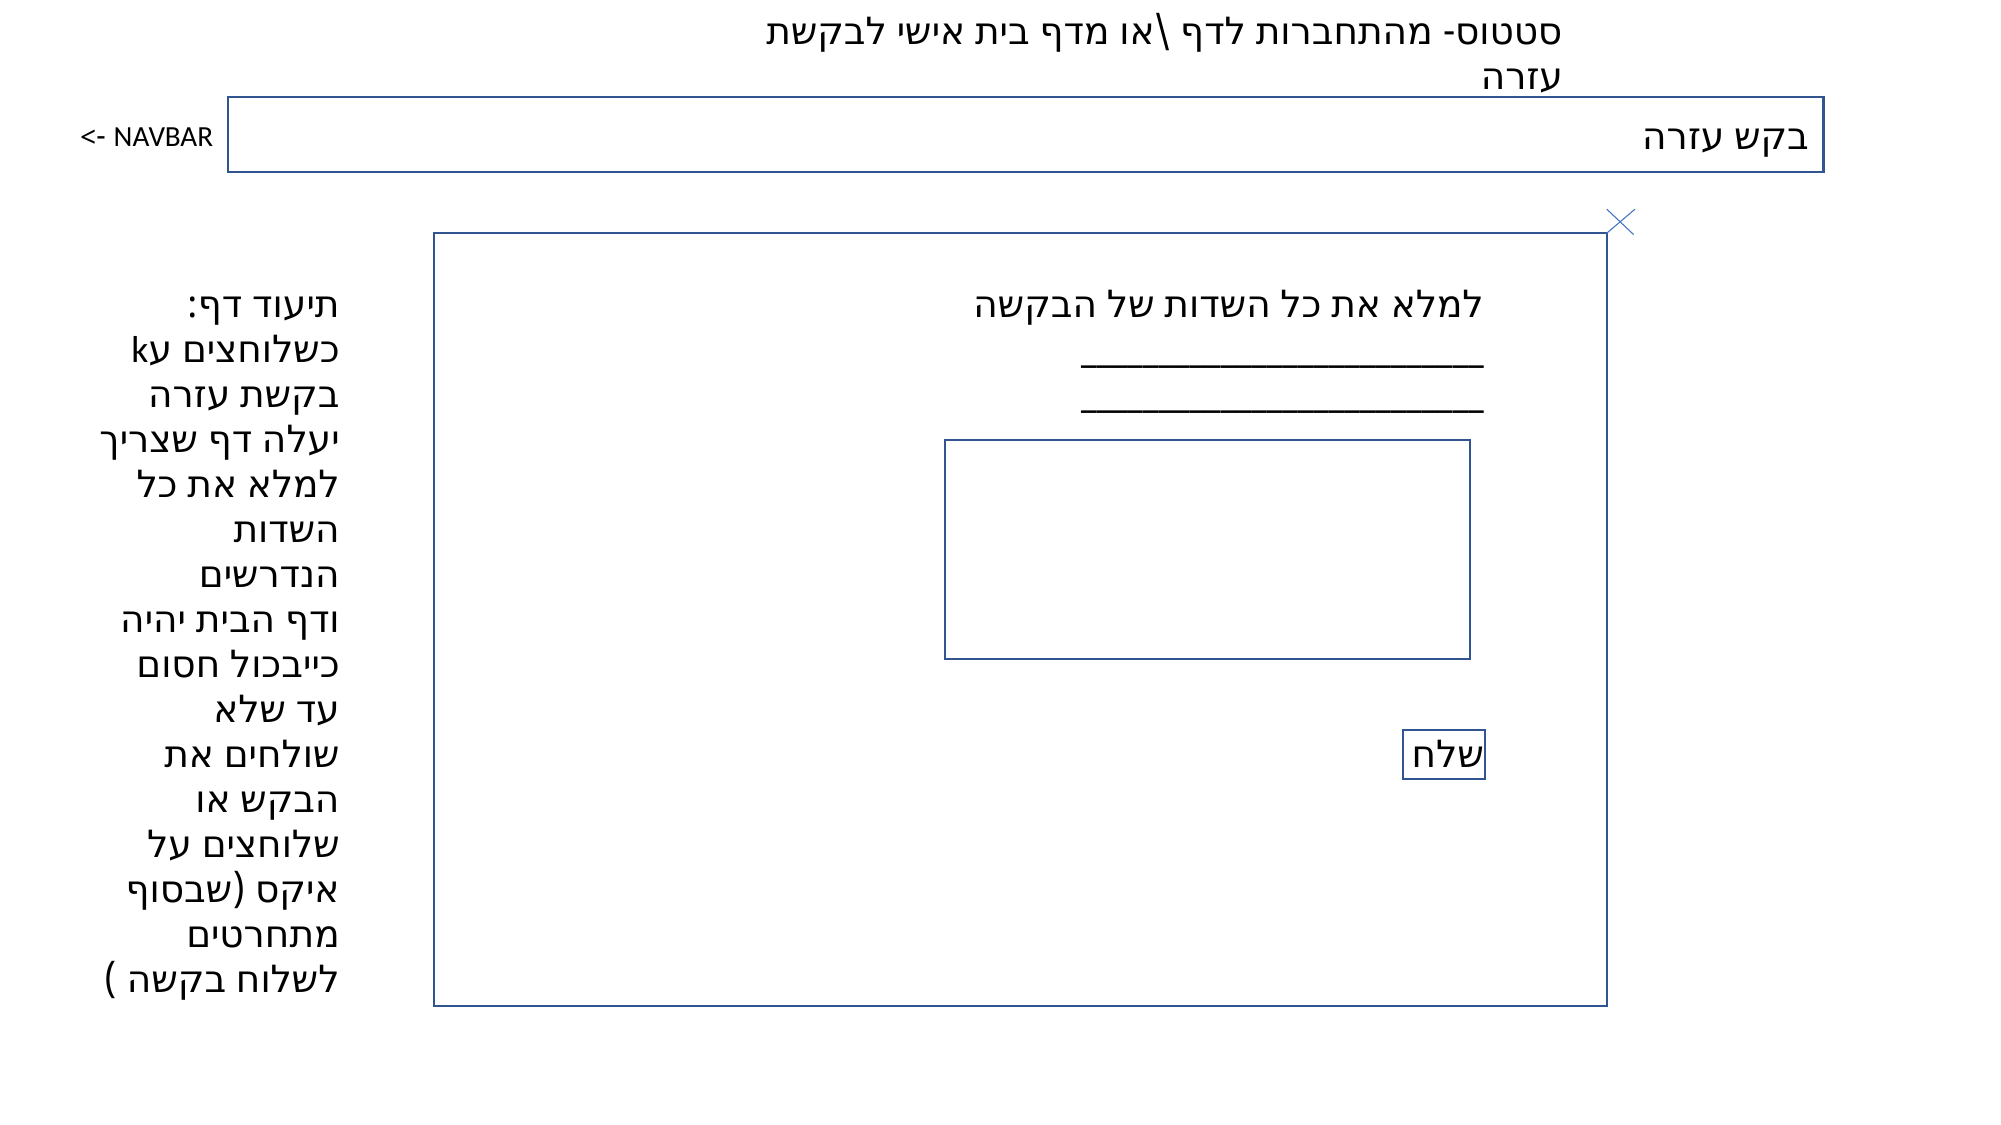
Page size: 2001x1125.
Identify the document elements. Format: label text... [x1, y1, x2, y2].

text_box NAVBAR -> [0, 109, 229, 160]
text_box סטטוס- מהתחברות לדף \או מדף בית אישי לבקשת עזרה [696, 0, 1578, 105]
text_box למלא את כל השדות של הבקשה __________________________ __________________________ שלח [522, 272, 1499, 873]
text_box בקש עזרה [1606, 104, 1824, 165]
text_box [1606, 209, 1635, 234]
text_box [433, 232, 1608, 1007]
text_box [944, 439, 1471, 660]
text_box [227, 96, 1825, 173]
text_box [1402, 729, 1486, 780]
text_box תיעוד דף: כשלוחצים עk בקשת עזרה יעלה דף שצריך למלא את כל השדות הנדרשים ודף הבית יהיה כייבכול חסום עד שלא שולחים את הבקש או שלוחצים על איקס (שבסוף מתחרטים לשלוח בקשה ) [79, 272, 355, 1008]
